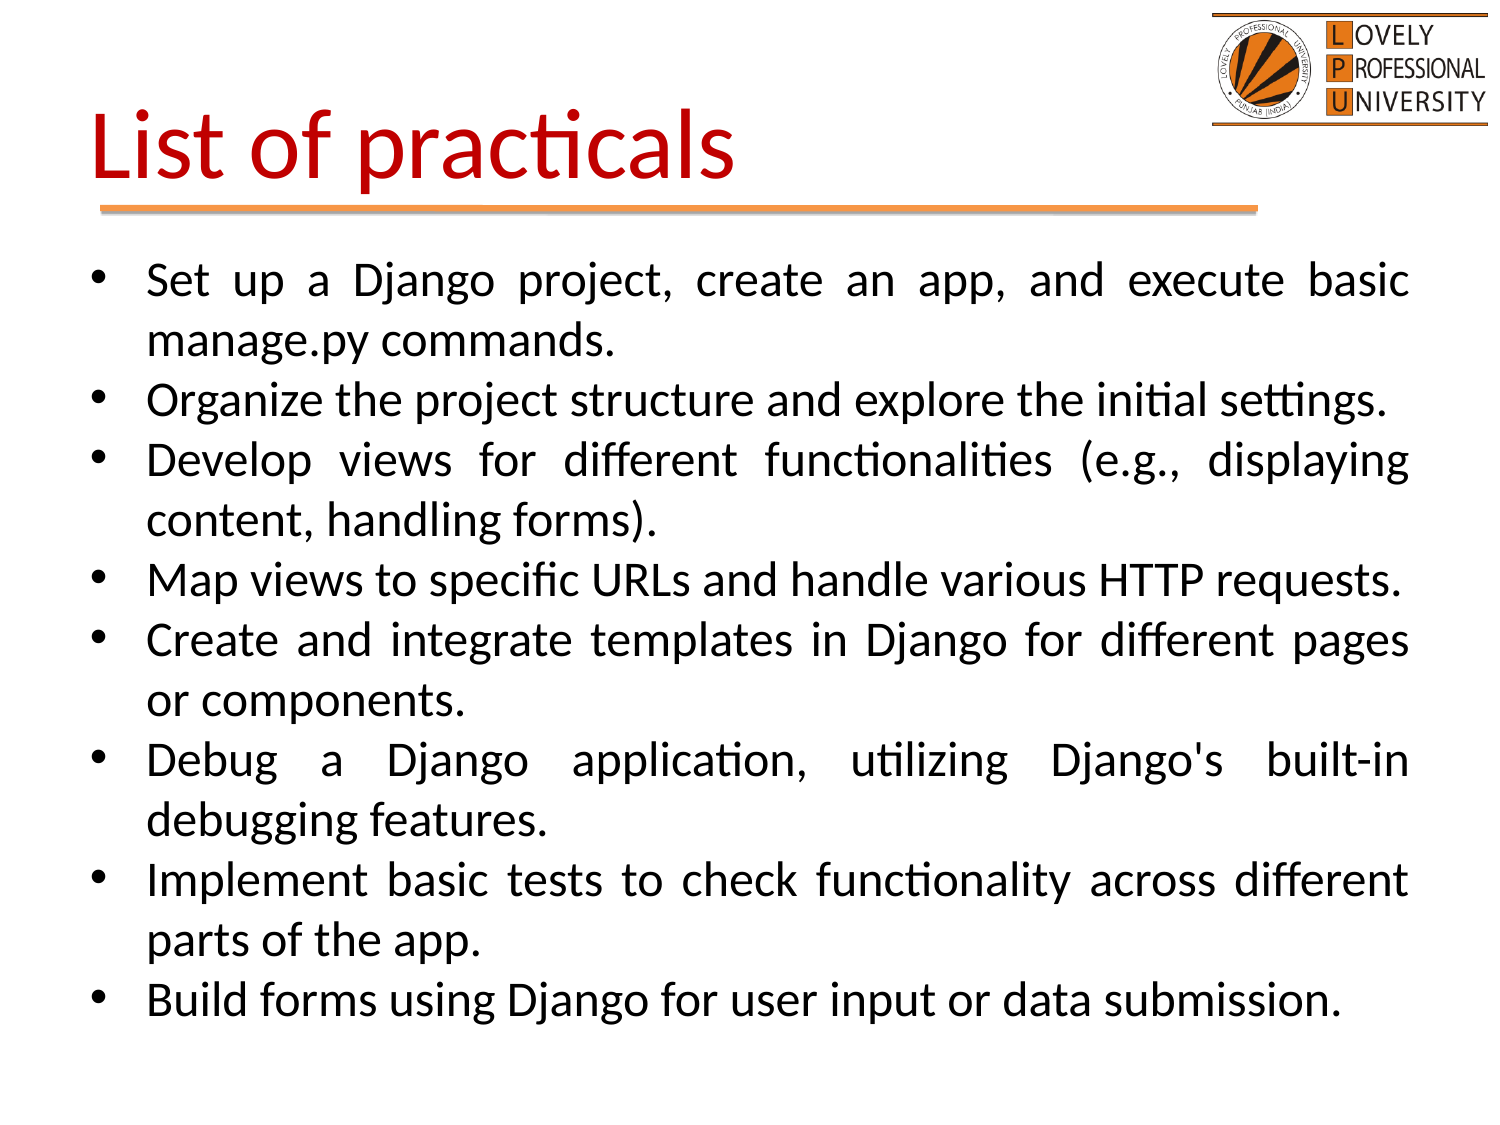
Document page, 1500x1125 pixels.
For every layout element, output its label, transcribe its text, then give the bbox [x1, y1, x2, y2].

text_box Set up a Django project, create an app, and execute basic manage.py commands. Organize the project structure and explore the initial settings. Develop views for different functionalities (e.g., displaying content, handling forms). Map views to specific URLs and handle various HTTP requests. Create and integrate templates in Django for different pages or components. Debug a Django application, utilizing Django's built-in debugging features. Implement basic tests to check functionality across different parts of the app. Build forms using Django for user input or data submission. [74, 238, 1425, 1071]
text_box List of practicals [74, 45, 1425, 233]
picture [1212, 13, 1488, 126]
